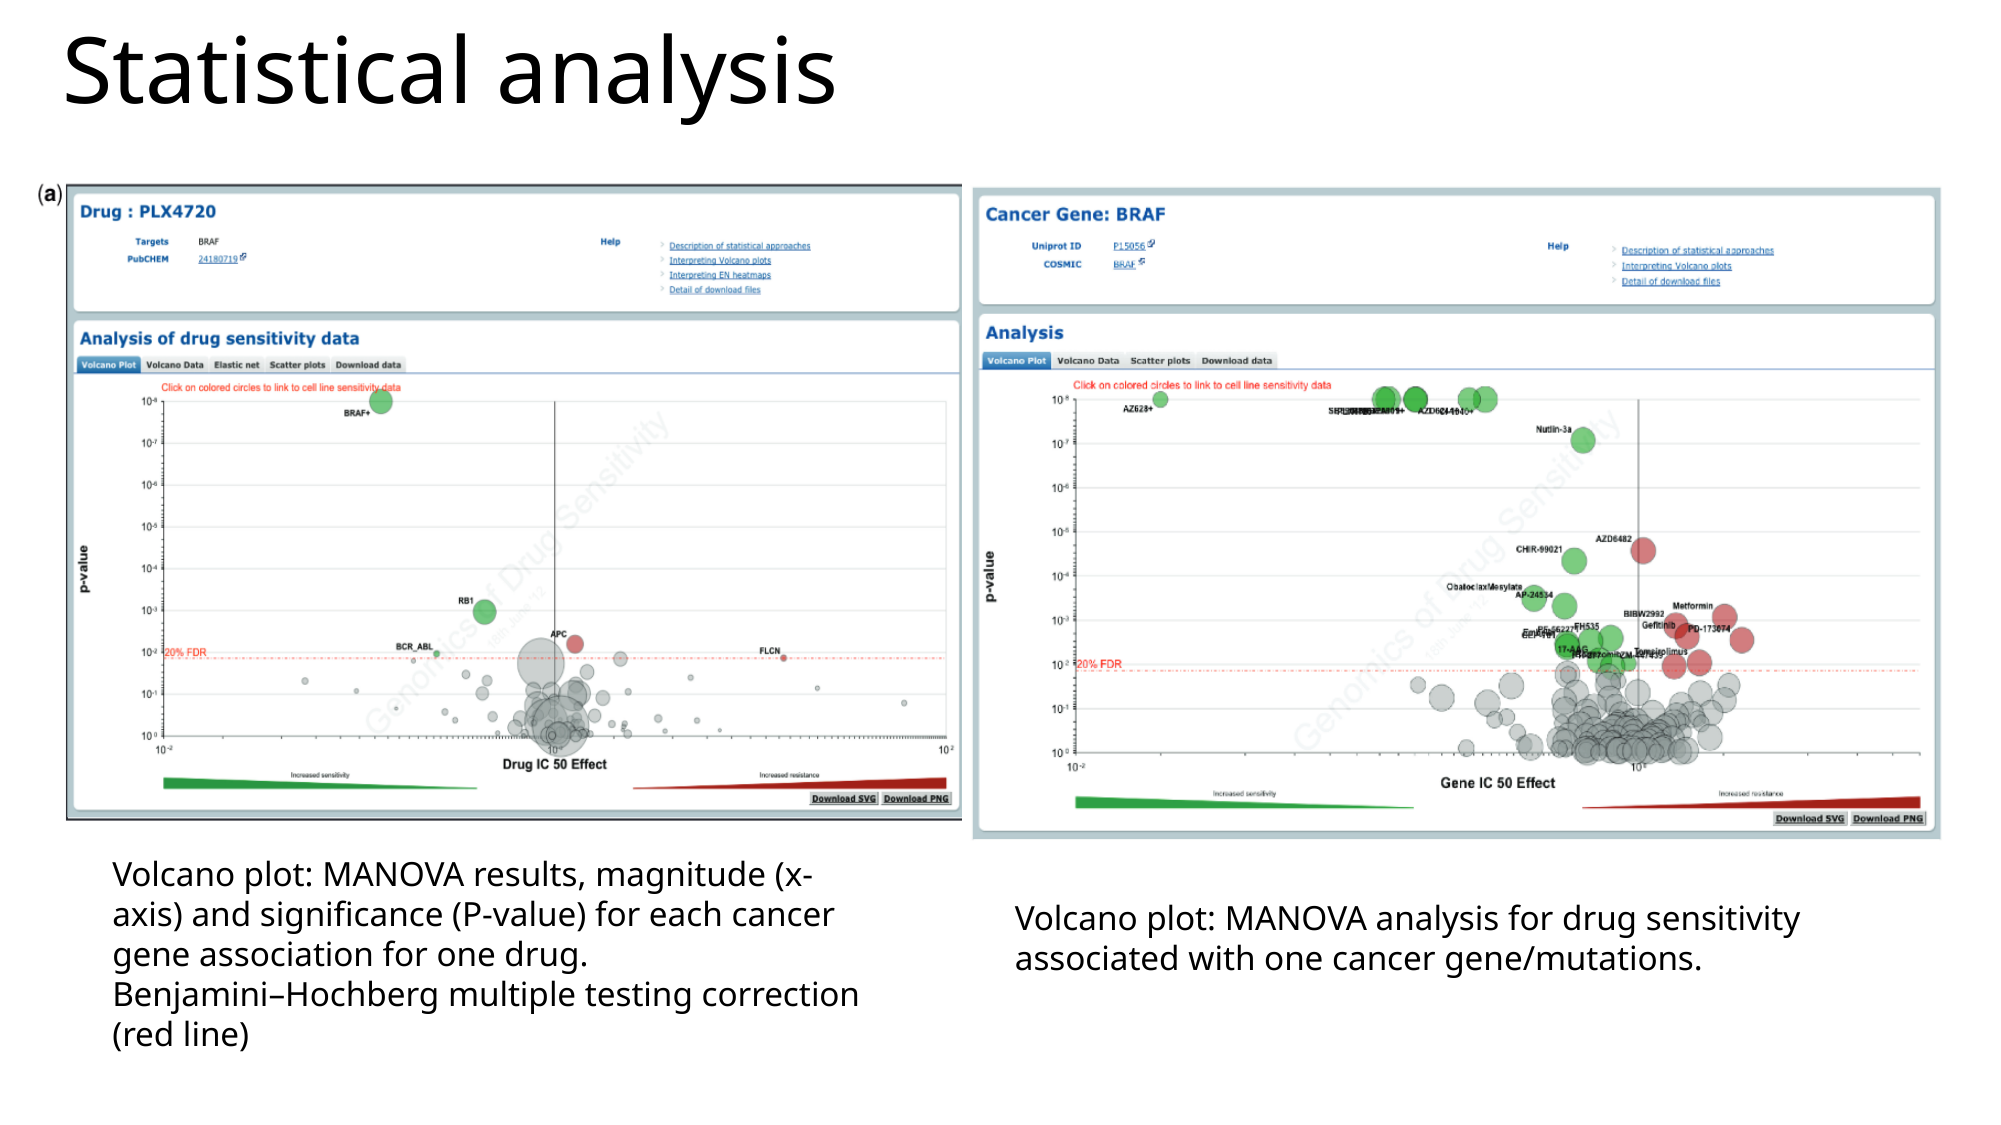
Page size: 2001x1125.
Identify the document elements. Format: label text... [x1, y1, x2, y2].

text_box Volcano plot: MANOVA results, magnitude (x-axis) and significance (P-value) for each cancer gene association for one drug. Benjamini–Hochberg multiple testing correction (red line) [97, 845, 894, 1061]
text_box Volcano plot: MANOVA analysis for drug sensitivity associated with one cancer gene/mutations. [999, 890, 1865, 985]
picture [0, 148, 2000, 858]
title Statistical analysis [47, 0, 1773, 181]
